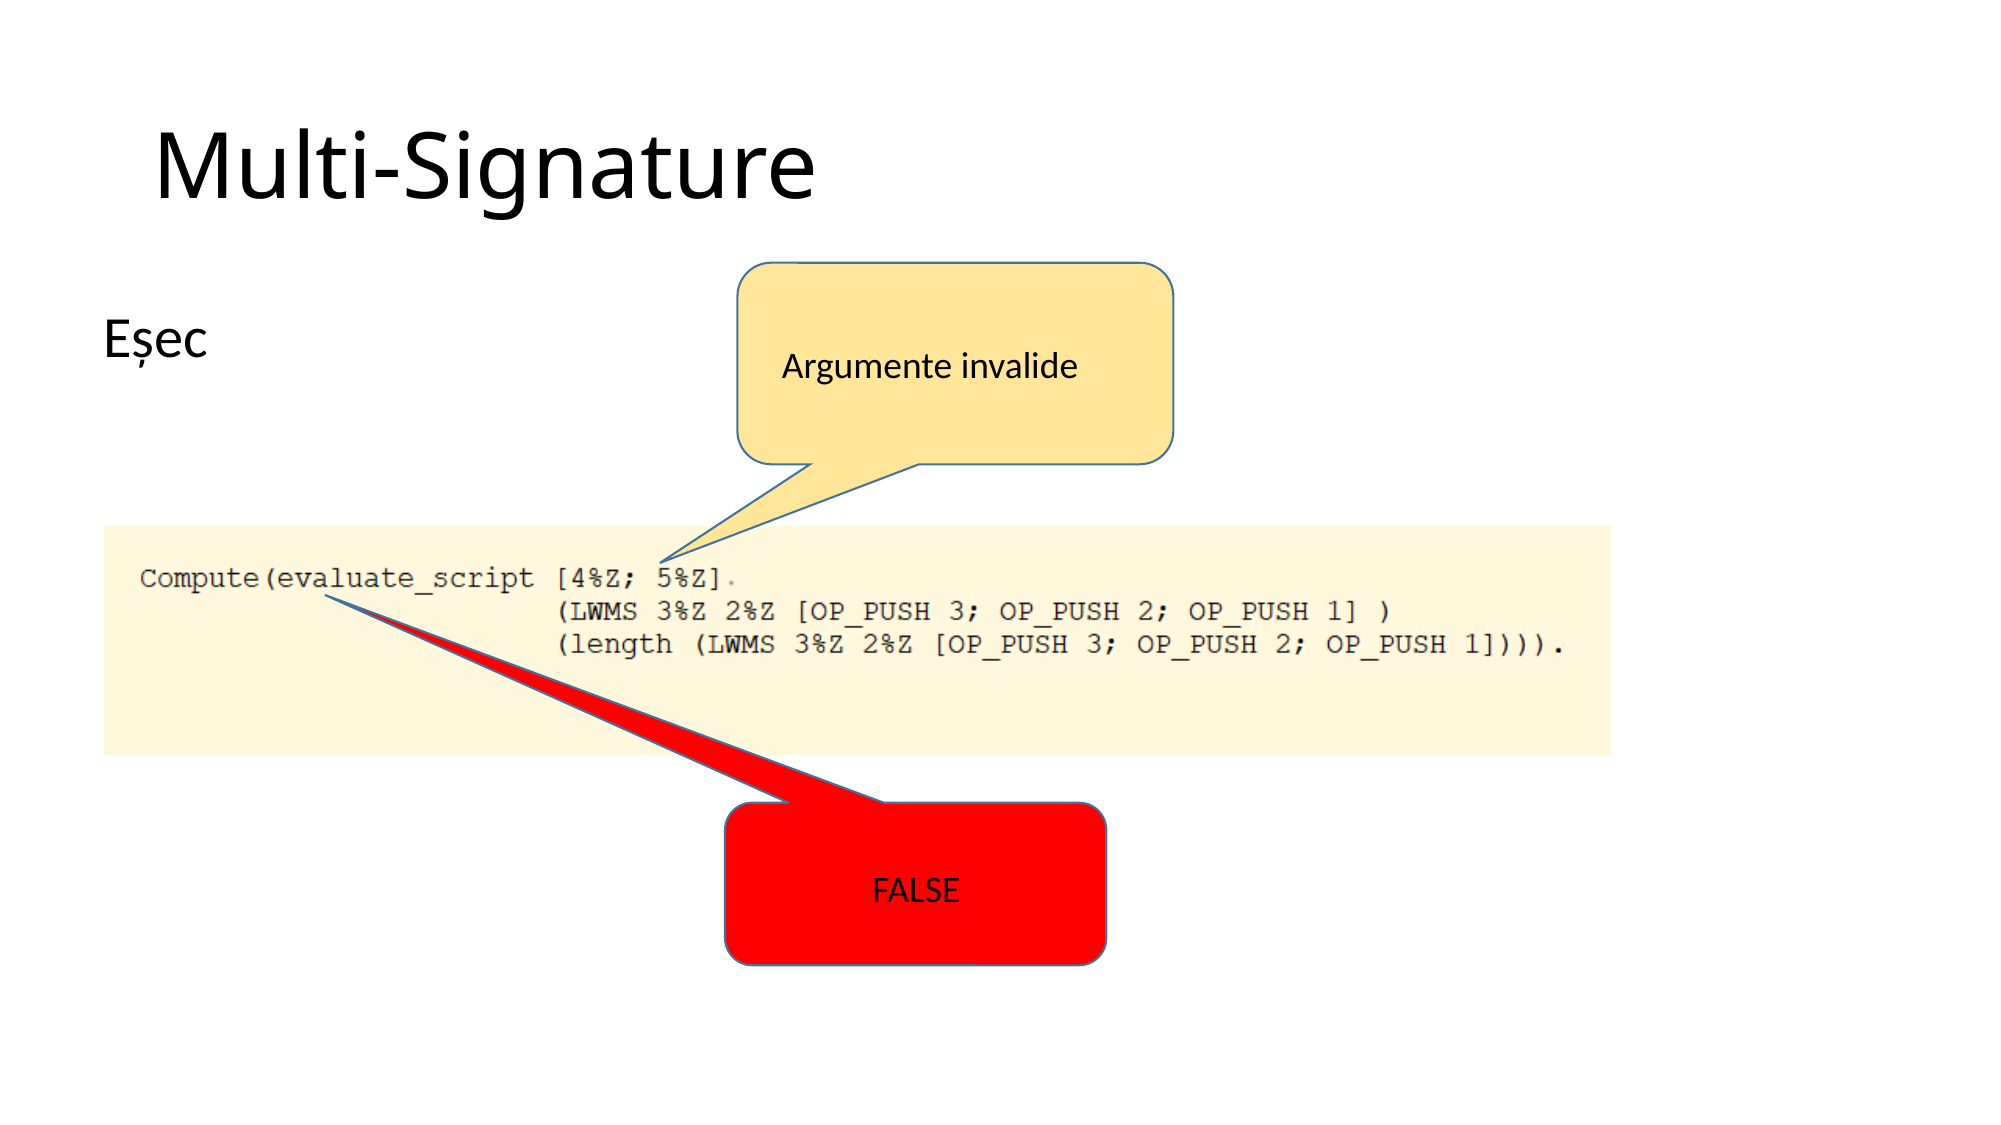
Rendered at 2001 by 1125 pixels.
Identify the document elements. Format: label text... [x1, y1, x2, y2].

list Eșec [75, 299, 1863, 1014]
text_box [714, 261, 1175, 526]
text_box Argumente invalide [767, 333, 1119, 393]
title Multi-Signature [137, 59, 1863, 278]
picture [104, 526, 1611, 755]
text_box [679, 755, 1108, 967]
text_box FALSE [857, 857, 1104, 918]
